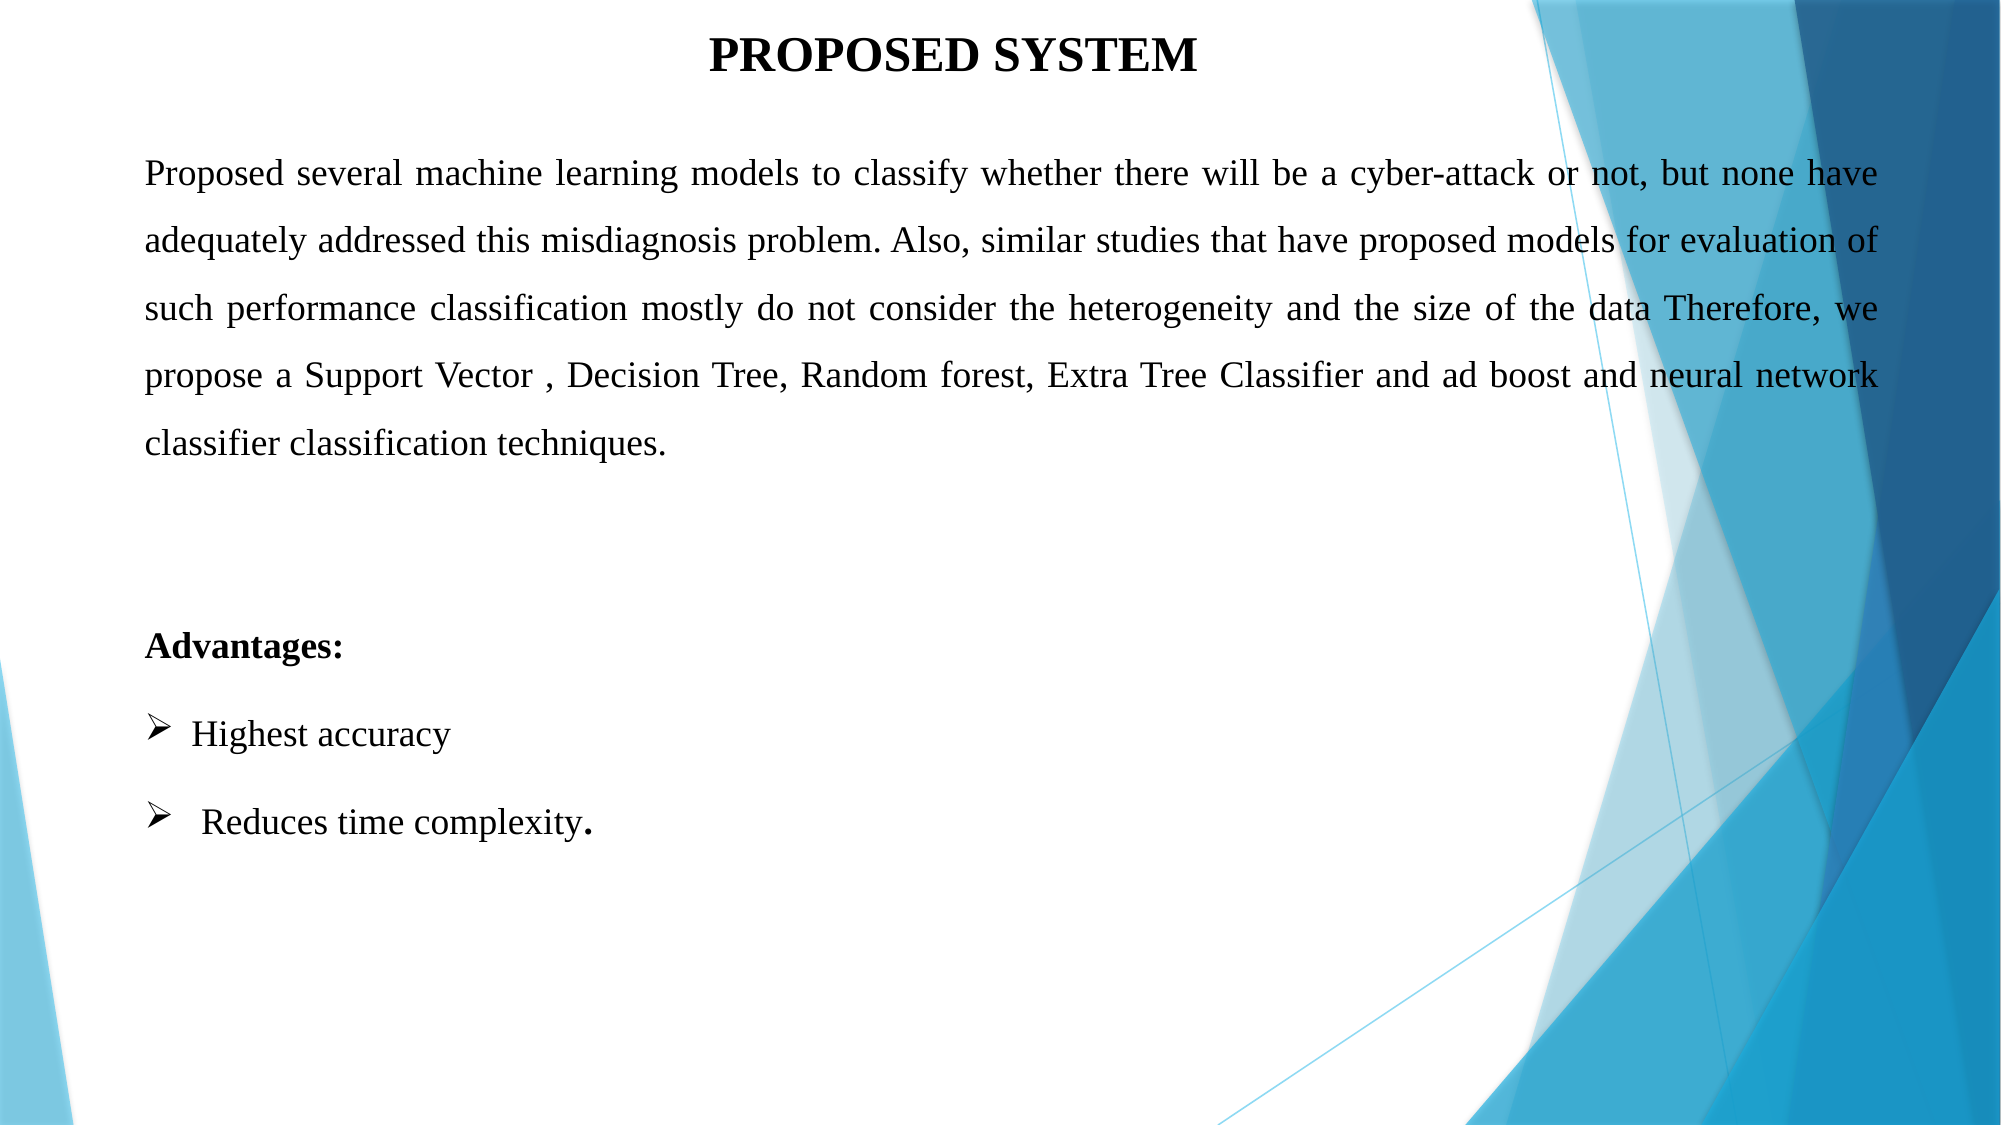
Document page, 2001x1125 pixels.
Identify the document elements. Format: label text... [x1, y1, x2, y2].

text_box PROPOSED SYSTEM [176, 0, 1731, 103]
text_box Advantages: Highest accuracy Reduces time complexity. [129, 590, 1235, 1066]
text_box Proposed several machine learning models to classify whether there will be a cyber-attack or not, but none have adequately addressed this misdiagnosis problem. Also, similar studies that have proposed models for evaluation of such performance classification mostly do not consider the heterogeneity and the size of the data Therefore, we propose a Support Vector , Decision Tree, Random forest, Extra Tree Classifier and ad boost and neural network classifier classification techniques. [129, 118, 1896, 471]
